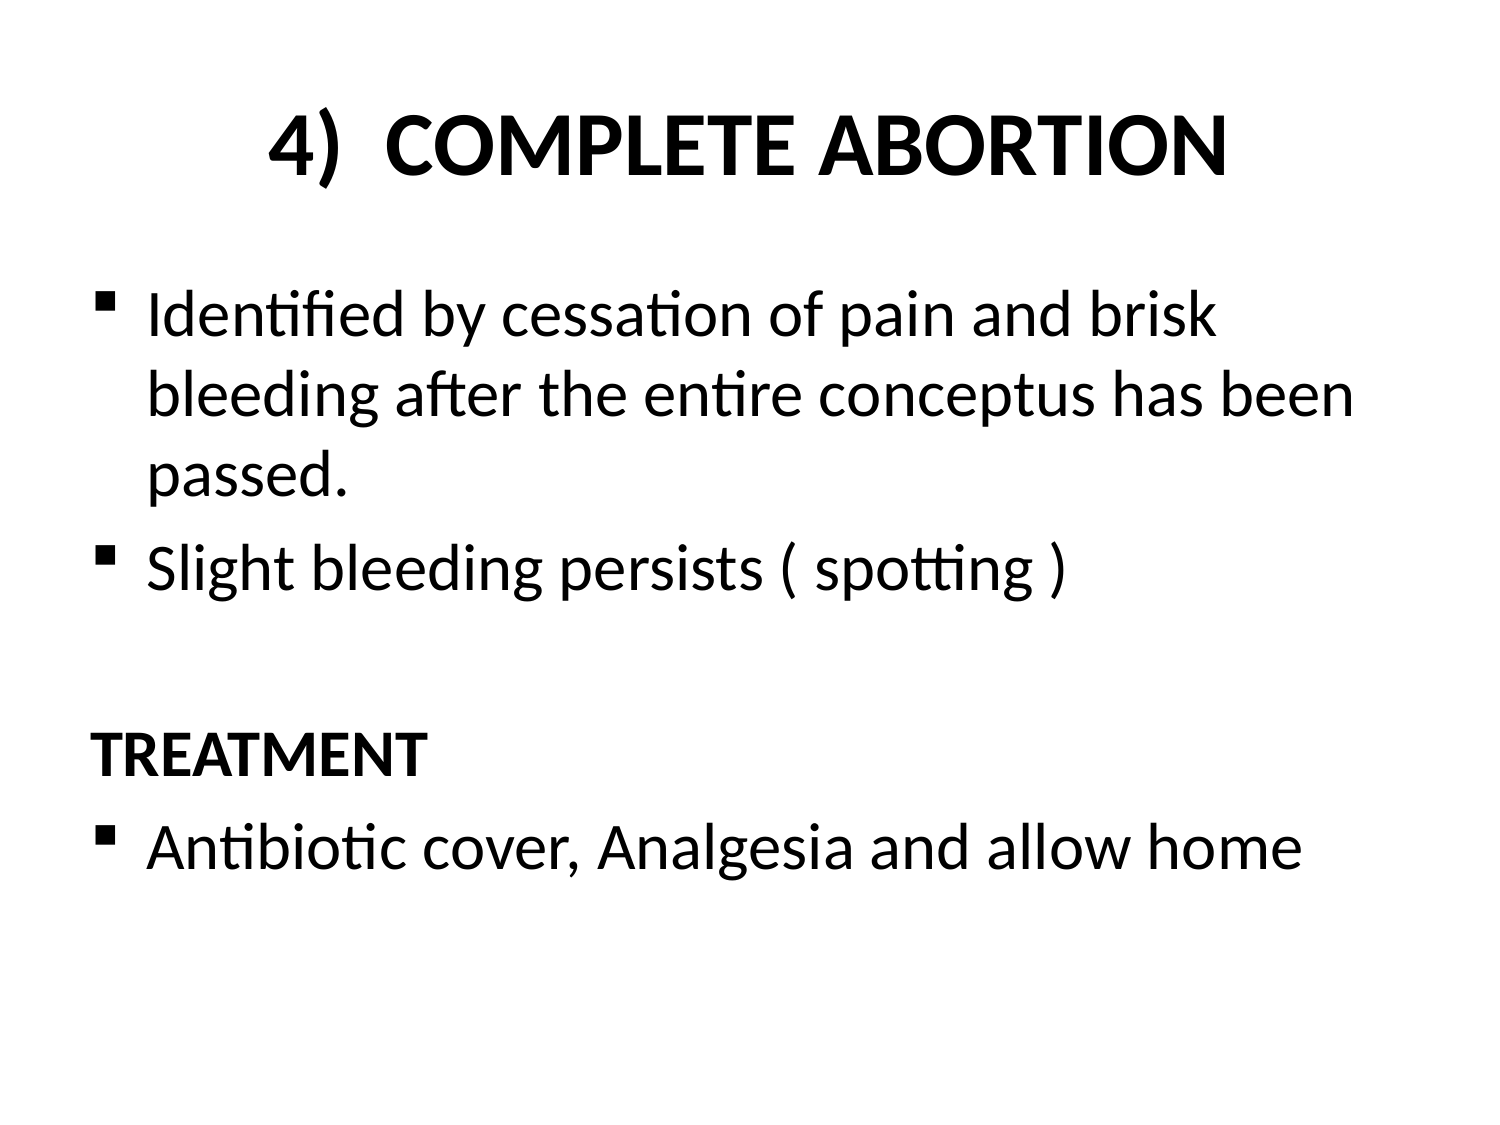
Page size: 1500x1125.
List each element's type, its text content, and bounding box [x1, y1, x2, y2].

list Identified by cessation of pain and brisk bleeding after the entire conceptus has been passed. Slight bleeding persists ( spotting ) TREATMENT Antibiotic cover, Analgesia and allow home [75, 262, 1425, 1005]
title 4) COMPLETE ABORTION [75, 45, 1425, 233]
